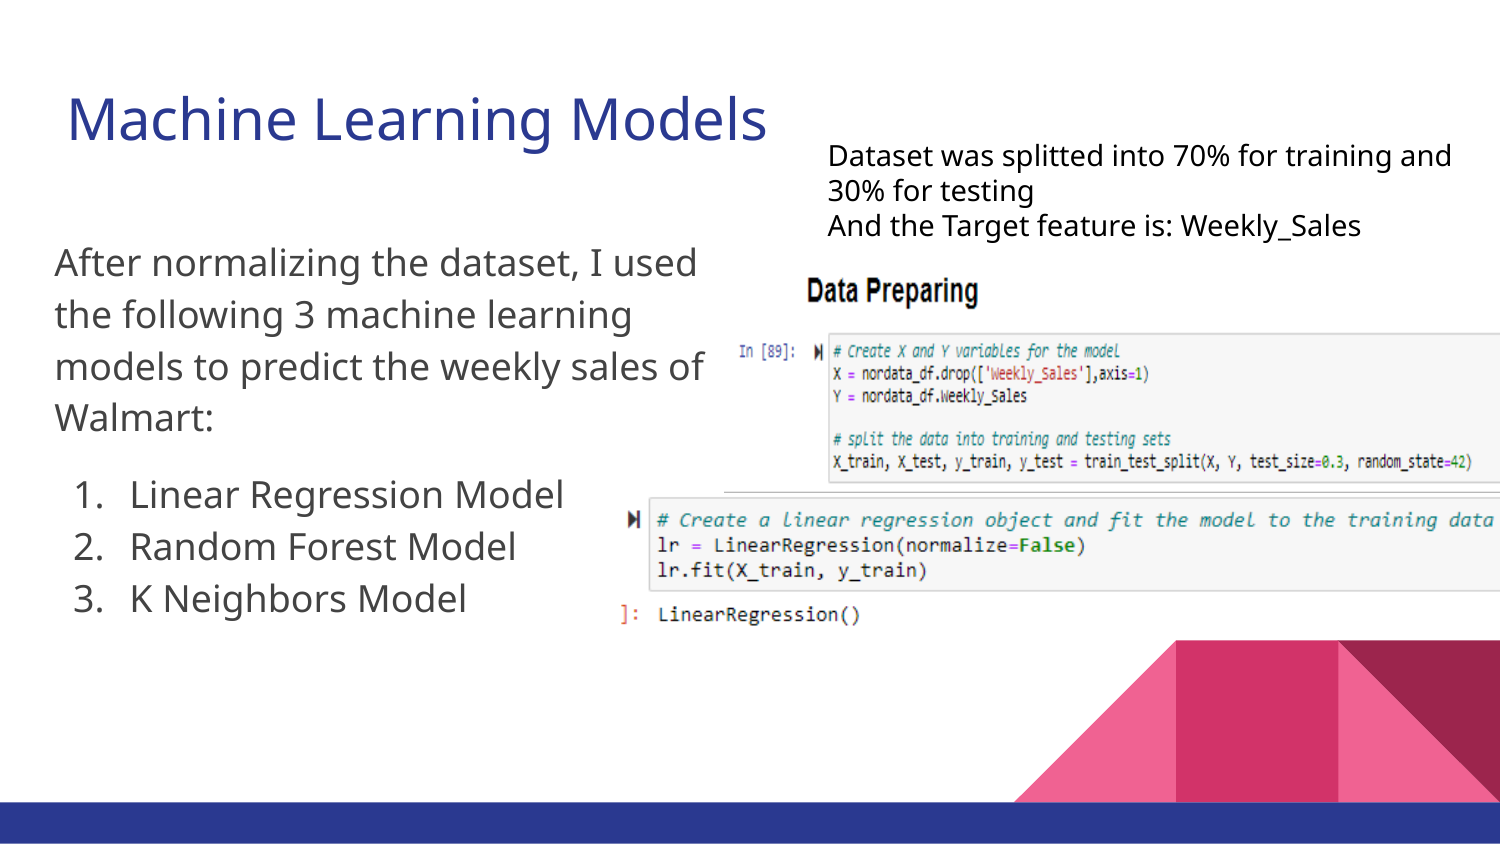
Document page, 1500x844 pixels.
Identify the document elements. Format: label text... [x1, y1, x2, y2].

list After normalizing the dataset, I used the following 3 machine learning models to predict the weekly sales of Walmart: Linear Regression Model Random Forest Model K Neighbors Model [39, 217, 763, 817]
text_box Dataset was splitted into 70% for training and 30% for testing And the Target feature is: Weekly_Sales [812, 122, 1474, 264]
picture [621, 266, 1500, 640]
title Machine Learning Models [51, 67, 1449, 167]
